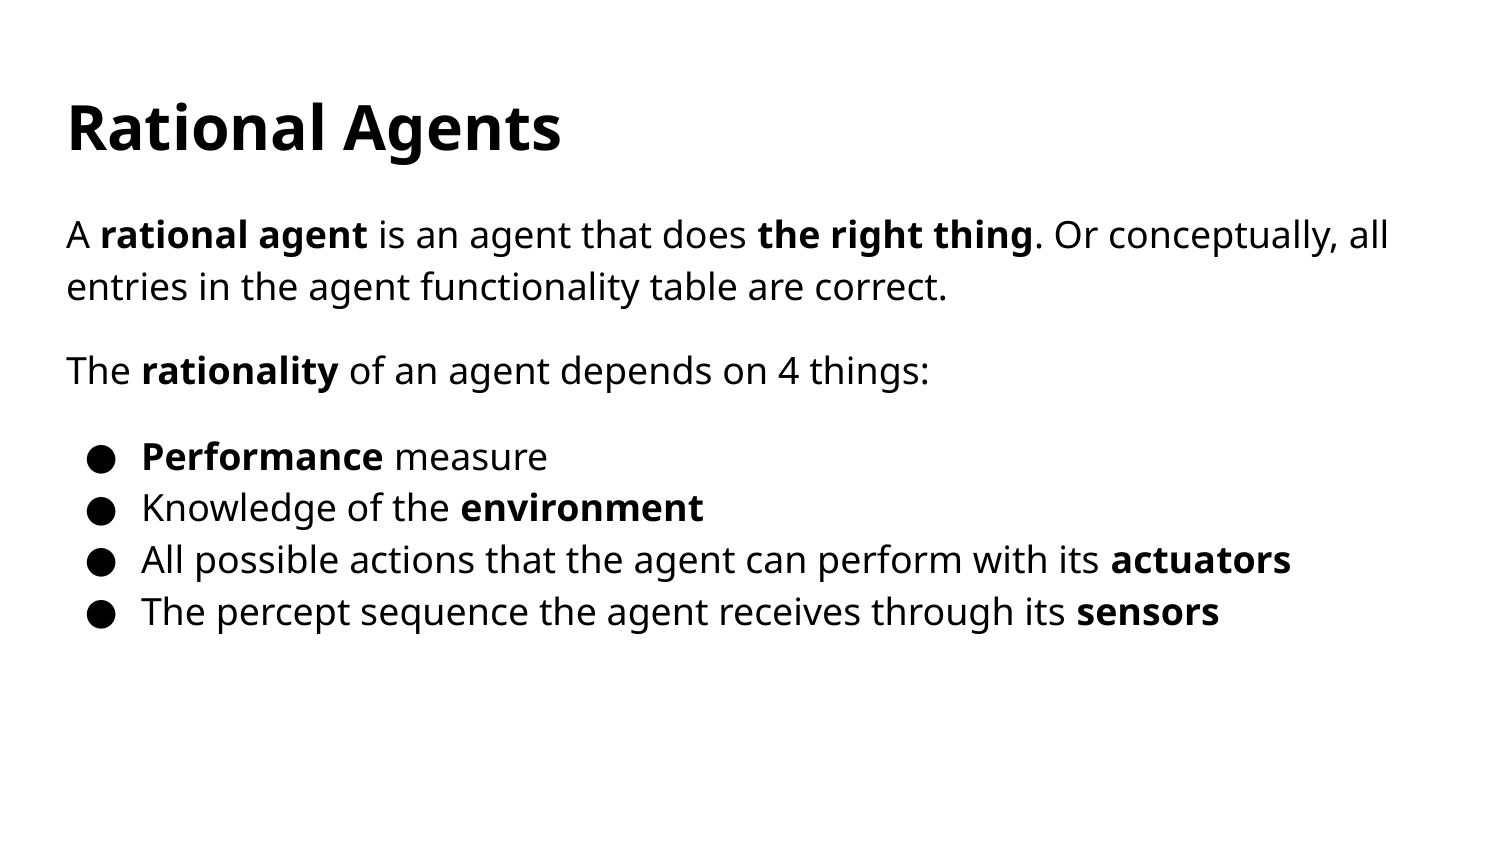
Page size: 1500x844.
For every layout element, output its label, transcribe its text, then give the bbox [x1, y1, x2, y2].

list A rational agent is an agent that does the right thing. Or conceptually, all entries in the agent functionality table are correct. The rationality of an agent depends on 4 things: Performance measure Knowledge of the environment All possible actions that the agent can perform with its actuators The percept sequence the agent receives through its sensors [51, 189, 1449, 750]
title Rational Agents [51, 72, 1449, 176]
